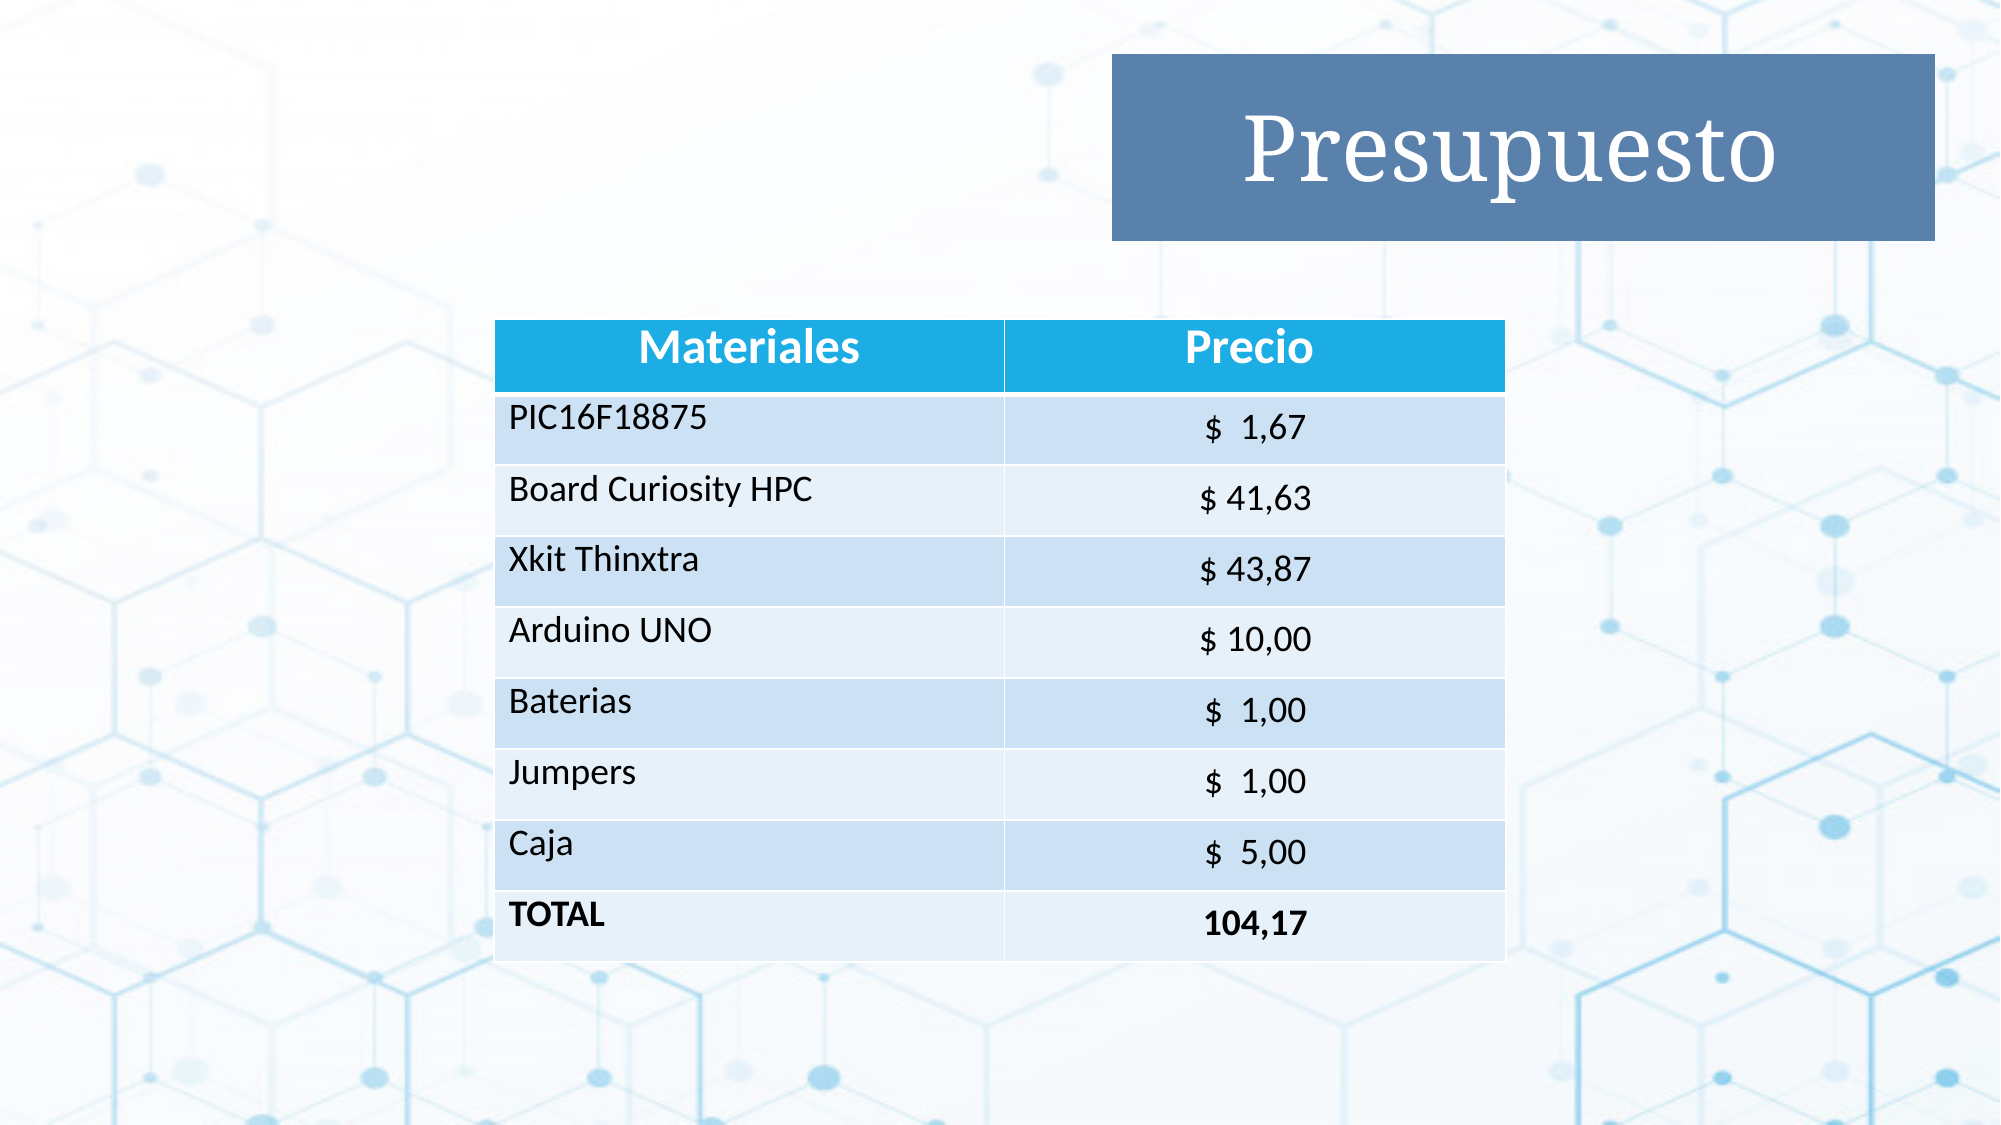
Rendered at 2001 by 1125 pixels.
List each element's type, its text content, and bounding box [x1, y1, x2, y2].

table_cell $ 1,67 [1005, 397, 1505, 464]
table_cell Xkit Thinxtra [495, 537, 1004, 606]
table_cell 104,17 [1005, 892, 1505, 961]
table_cell $ 1,00 [1005, 750, 1505, 819]
table_cell $ 10,00 [1005, 608, 1505, 677]
table_cell Jumpers [495, 750, 1004, 819]
table_cell $ 1,00 [1005, 679, 1505, 748]
table_cell PIC16F18875 [495, 397, 1004, 464]
table_cell $ 41,63 [1005, 466, 1505, 535]
table_cell Caja [495, 821, 1004, 890]
table_header Precio [1005, 320, 1505, 392]
table_cell Board Curiosity HPC [495, 466, 1004, 535]
table_header Materiales [495, 320, 1004, 392]
text_box Presupuesto [1112, 54, 1935, 241]
table_cell TOTAL [495, 892, 1004, 961]
table_cell $ 5,00 [1005, 821, 1505, 890]
table_cell Arduino UNO [495, 608, 1004, 677]
table_cell $ 43,87 [1005, 537, 1505, 606]
table_cell Baterias [495, 679, 1004, 748]
